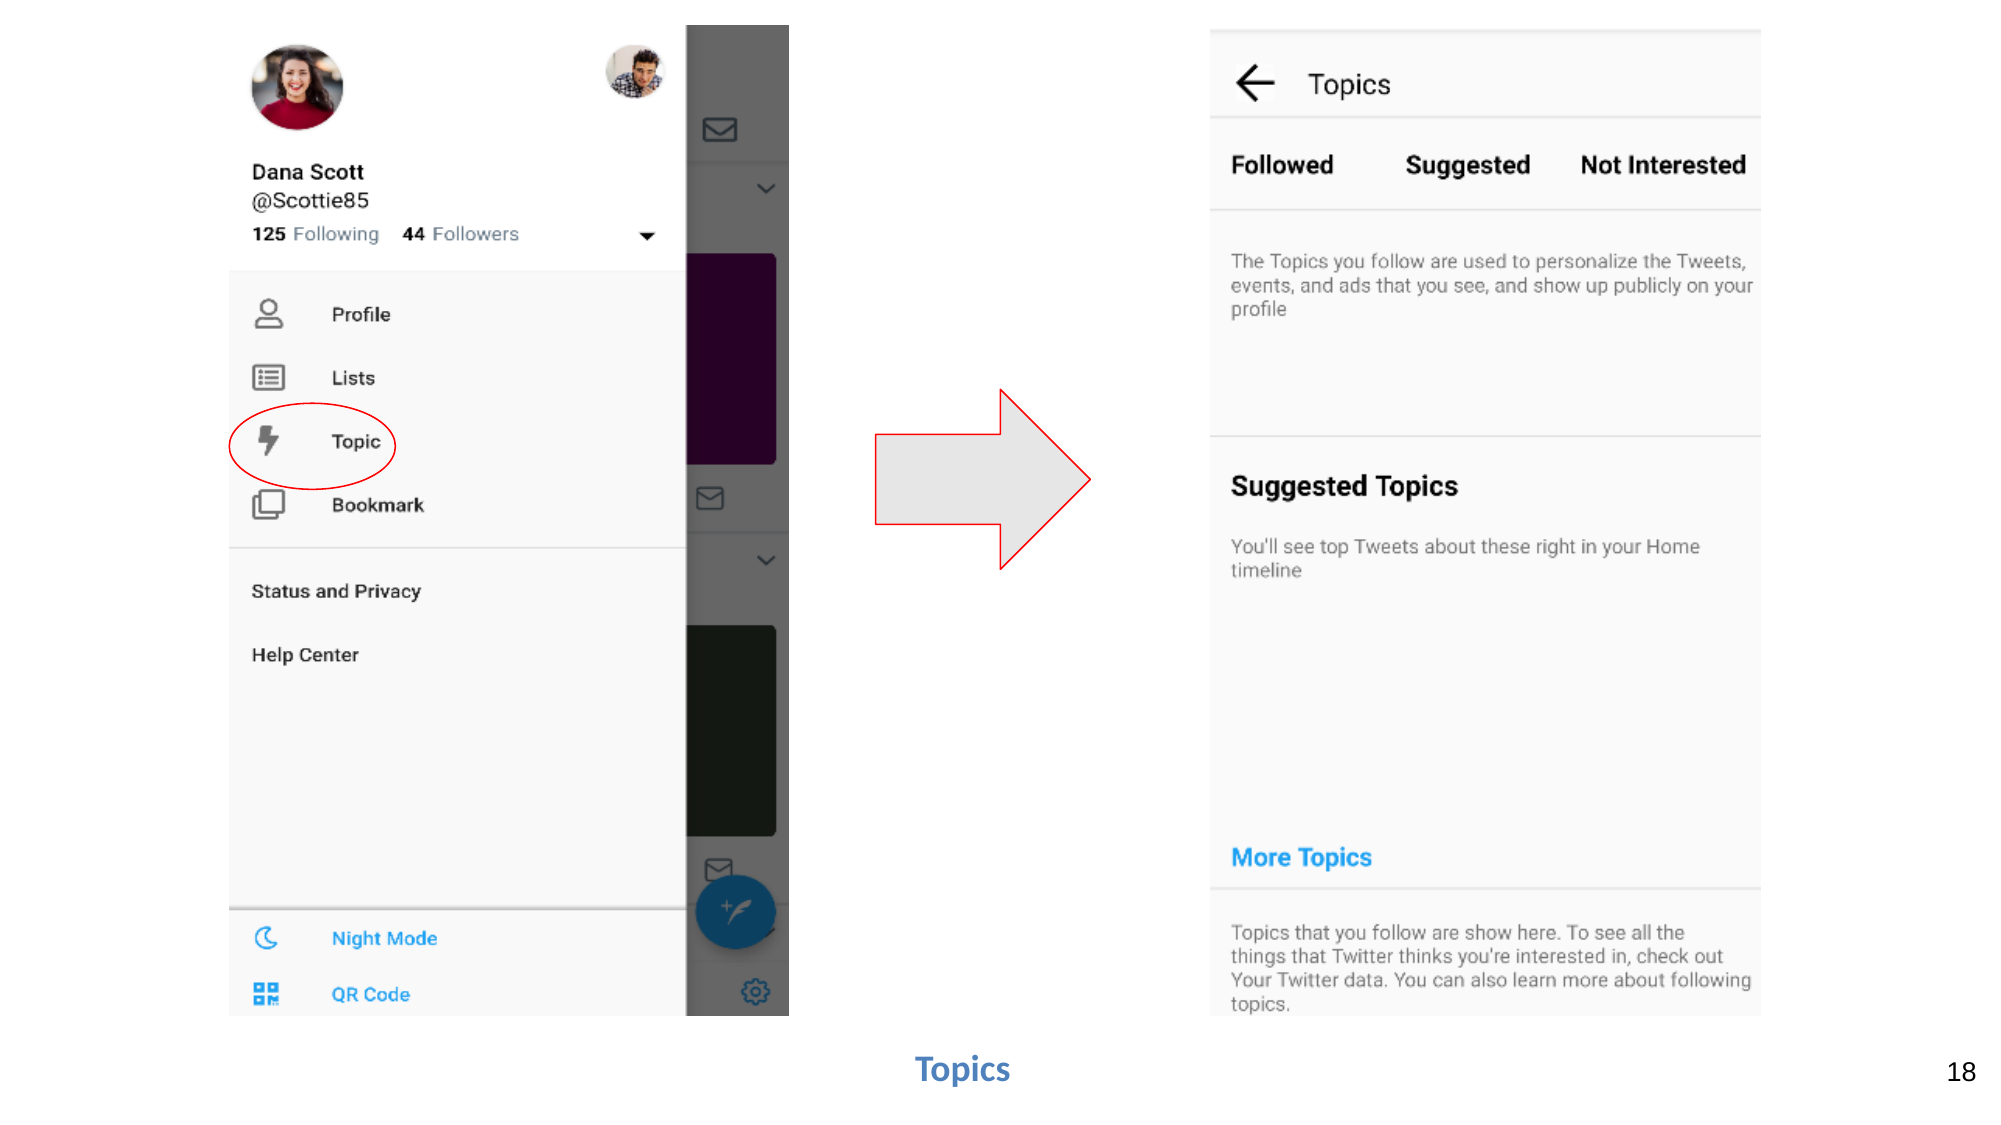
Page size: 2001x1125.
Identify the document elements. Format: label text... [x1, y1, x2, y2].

picture [228, 25, 789, 1017]
text_box [875, 389, 1091, 570]
picture [1210, 26, 1761, 1016]
slide_number ‹#› [1871, 1038, 1992, 1125]
text_box Topics [813, 1038, 1113, 1094]
